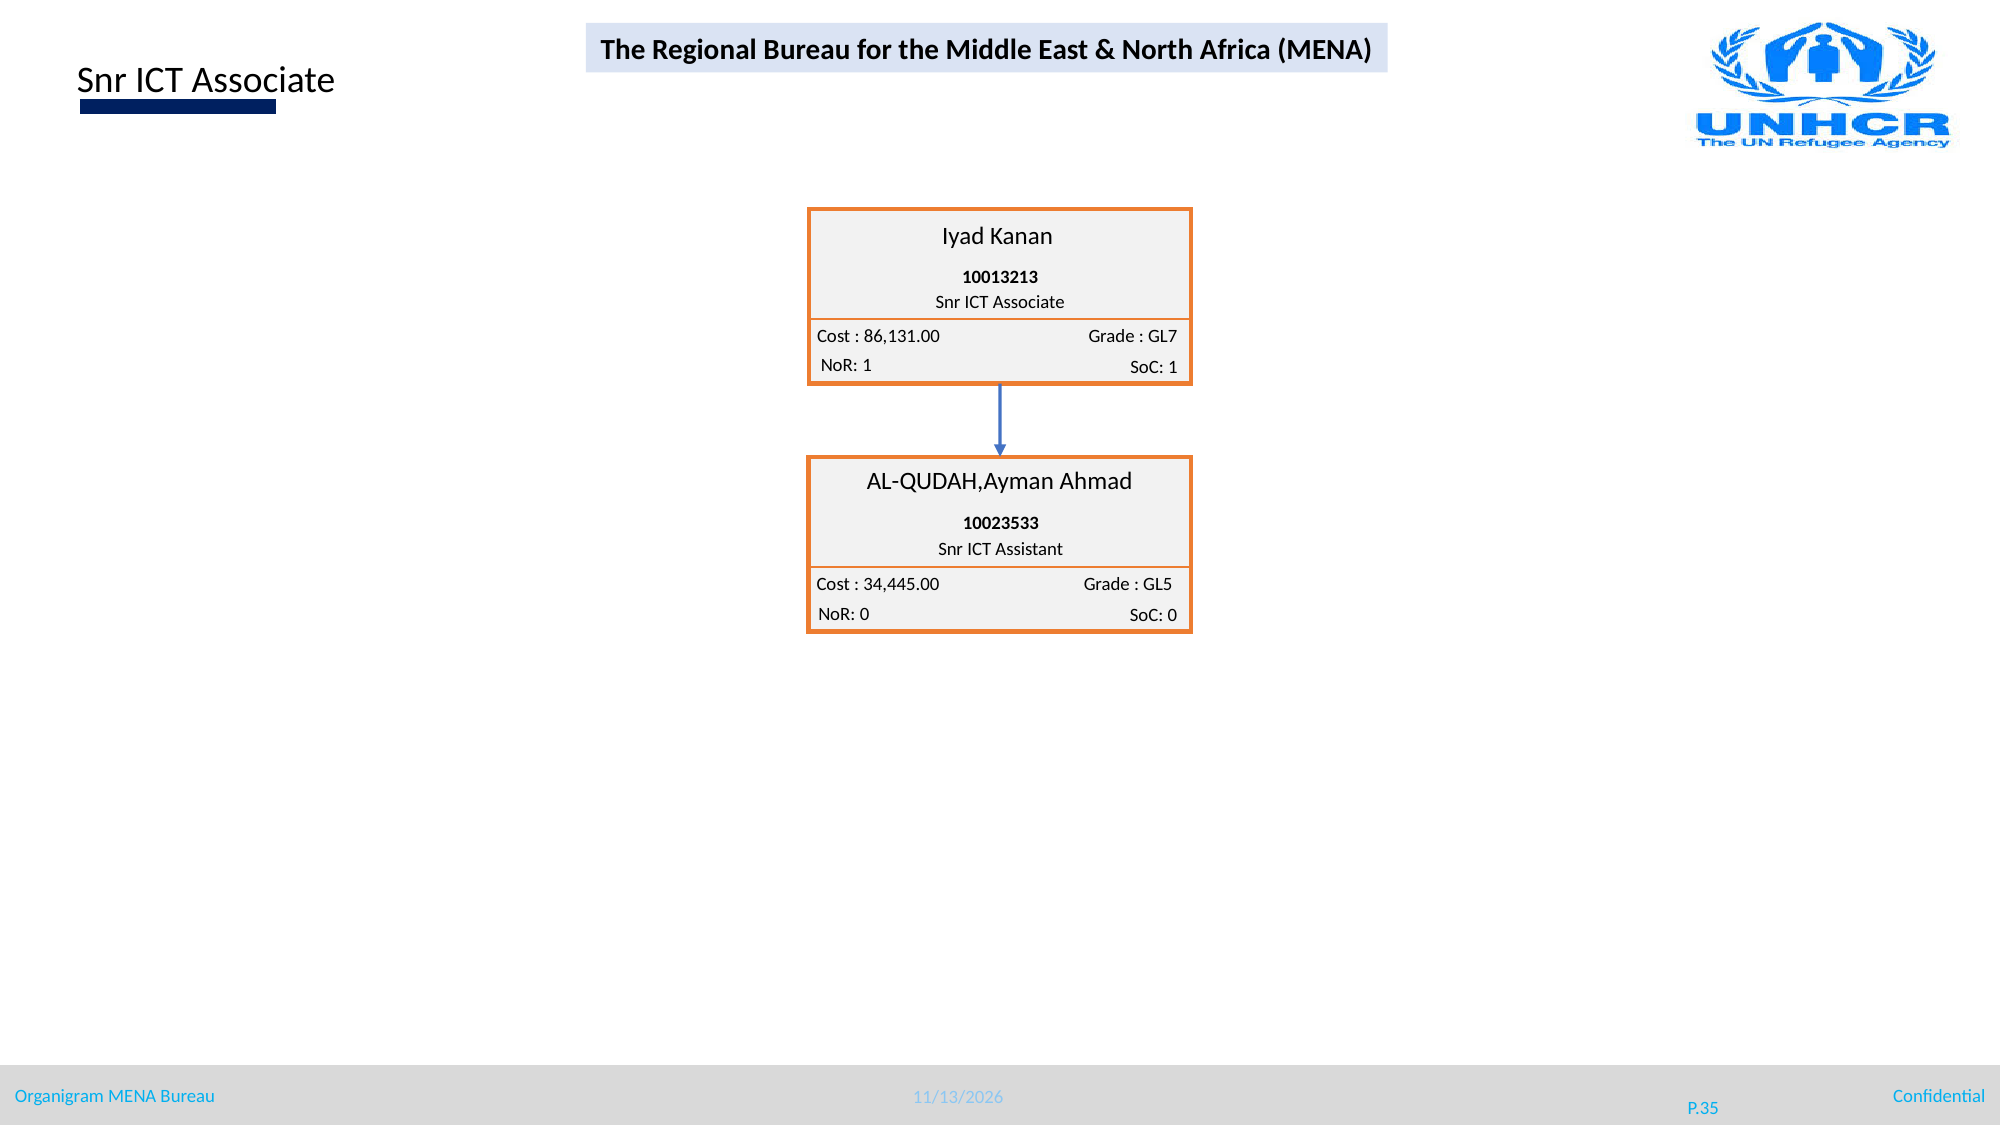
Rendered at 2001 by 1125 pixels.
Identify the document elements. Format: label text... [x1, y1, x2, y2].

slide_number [892, 1076, 1025, 1115]
text_box Snr ICT Assistant [809, 529, 1192, 566]
picture [1648, 5, 2000, 165]
text_box NoR: 0 [803, 593, 922, 631]
text_box Grade : GL5 [1008, 564, 1192, 602]
text_box SoC: 0 [1039, 595, 1192, 633]
text_box Cost : 86,131.00 [802, 316, 1008, 354]
text_box Grade : GL7 [1008, 320, 1192, 354]
text_box SoC: 1 [1039, 347, 1193, 385]
text_box [807, 456, 1192, 564]
text_box Snr ICT Associate [808, 282, 1192, 316]
text_box NoR: 1 [806, 345, 922, 383]
text_box Iyad Kanan [804, 211, 1192, 257]
text_box Snr ICT Associate [62, 47, 858, 108]
text_box 10013213 [808, 257, 1192, 282]
text_box The Regional Bureau for the Middle East & North Africa (MENA) [585, 22, 1388, 73]
text_box AL-QUDAH,Ayman Ahmad [809, 456, 1191, 502]
text_box [808, 354, 1039, 384]
text_box Cost : 34,445.00 [801, 564, 987, 602]
text_box [807, 568, 1039, 633]
text_box 10023533 [814, 503, 1188, 529]
